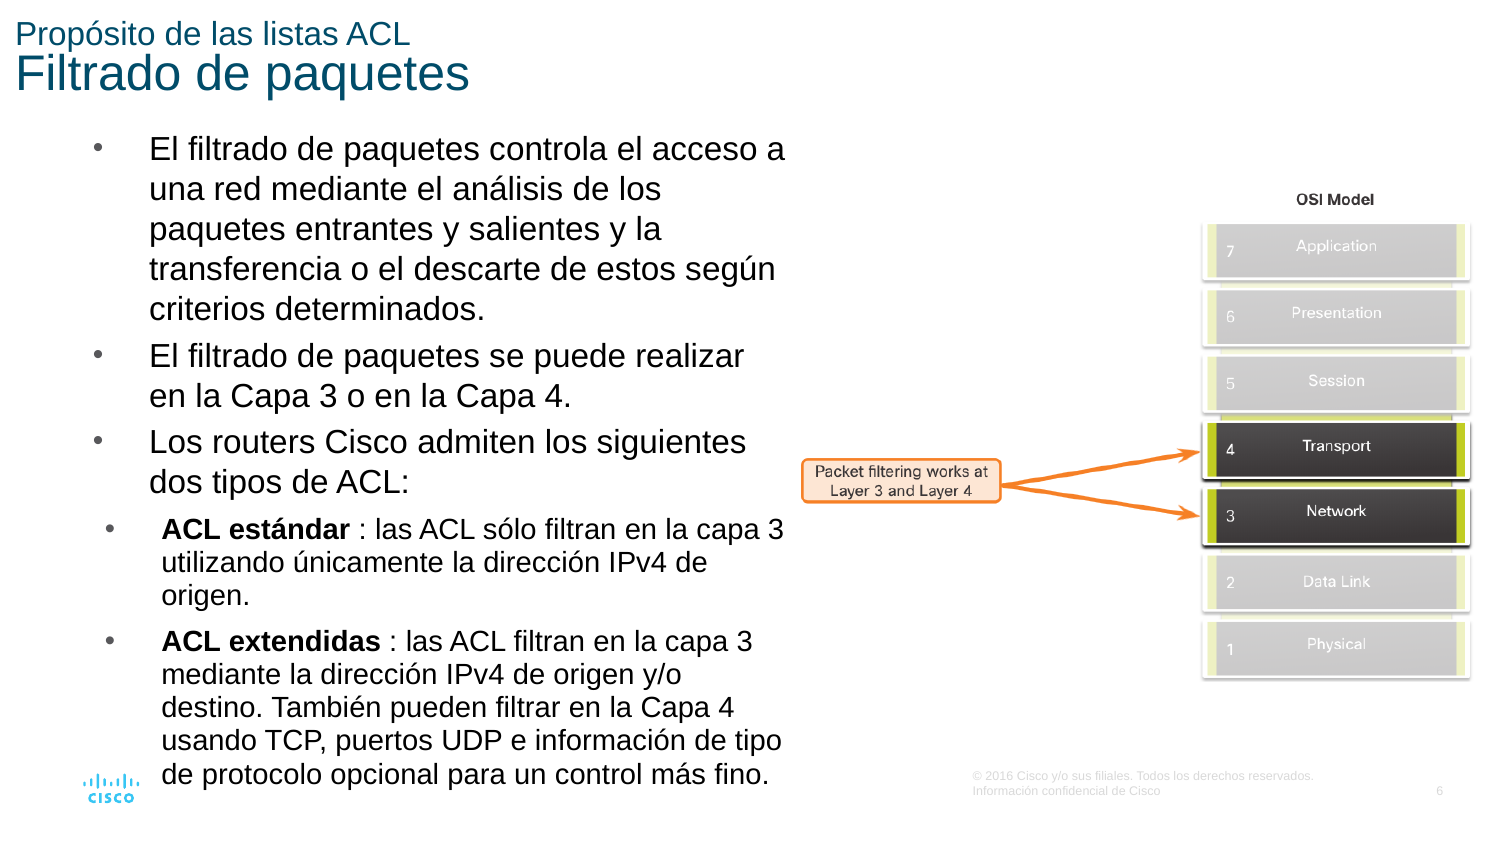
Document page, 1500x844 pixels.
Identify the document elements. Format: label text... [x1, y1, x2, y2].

list El filtrado de paquetes controla el acceso a una red mediante el análisis de los paquetes entrantes y salientes y la transferencia o el descarte de estos según criterios determinados. El filtrado de paquetes se puede realizar en la Capa 3 o en la Capa 4. Los routers Cisco admiten los siguientes dos tipos de ACL: ACL estándar : las ACL sólo filtran en la capa 3 utilizando únicamente la dirección IPv4 de origen. ACL extendidas : las ACL filtran en la capa 3 mediante la dirección IPv4 de origen y/o destino. También pueden filtrar en la Capa 4 usando TCP, puertos UDP e información de tipo de protocolo opcional para un control más fino. [77, 120, 802, 726]
title Propósito de las listas ACL Filtrado de paquetes [0, 0, 1369, 121]
picture [798, 189, 1475, 682]
